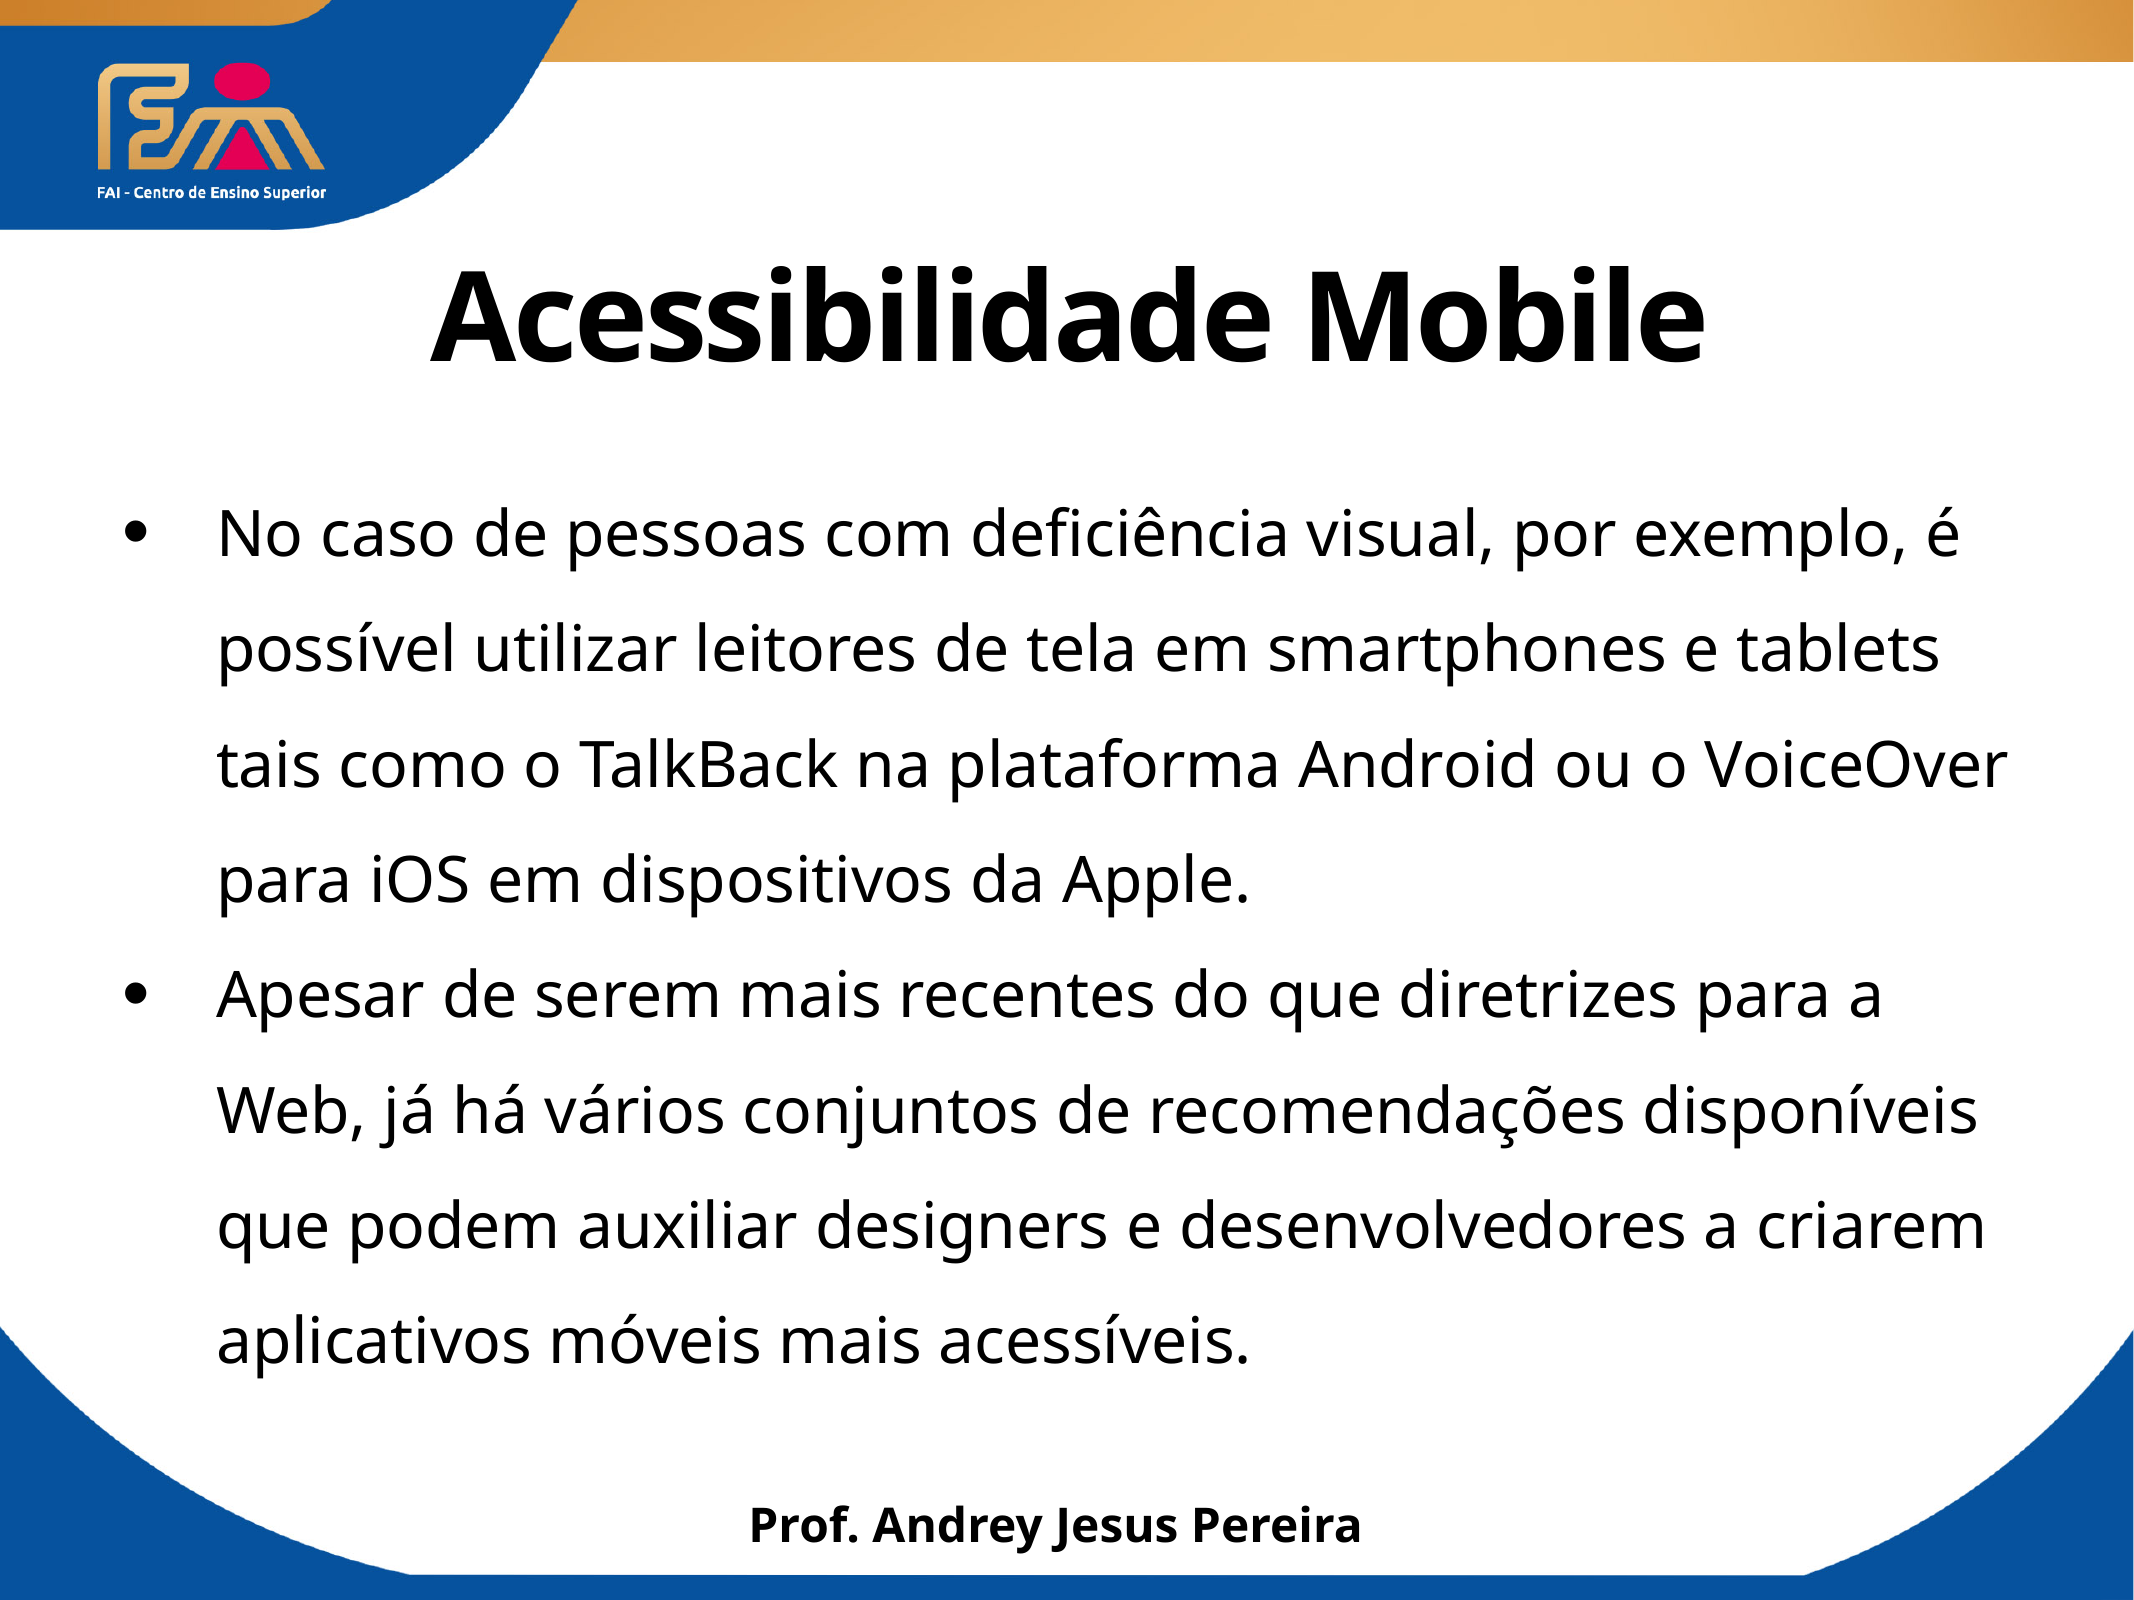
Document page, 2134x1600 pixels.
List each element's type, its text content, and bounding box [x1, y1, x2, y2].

list Prof. Andrey Jesus Pereira [739, 1484, 1401, 1562]
picture [0, 0, 2134, 1600]
title Acessibilidade Mobile [85, 256, 2055, 411]
subtitle No caso de pessoas com deficiência visual, por exemplo, é possível utilizar leitores de tela em smartphones e tablets tais como o TalkBack na plataforma Android ou o VoiceOver para iOS em dispositivos da Apple. Apesar de serem mais recentes do que diretrizes para a Web, já há vários conjuntos de recomendações disponíveis que podem auxiliar designers e desenvolvedores a criarem aplicativos móveis mais acessíveis. [114, 445, 2020, 1403]
